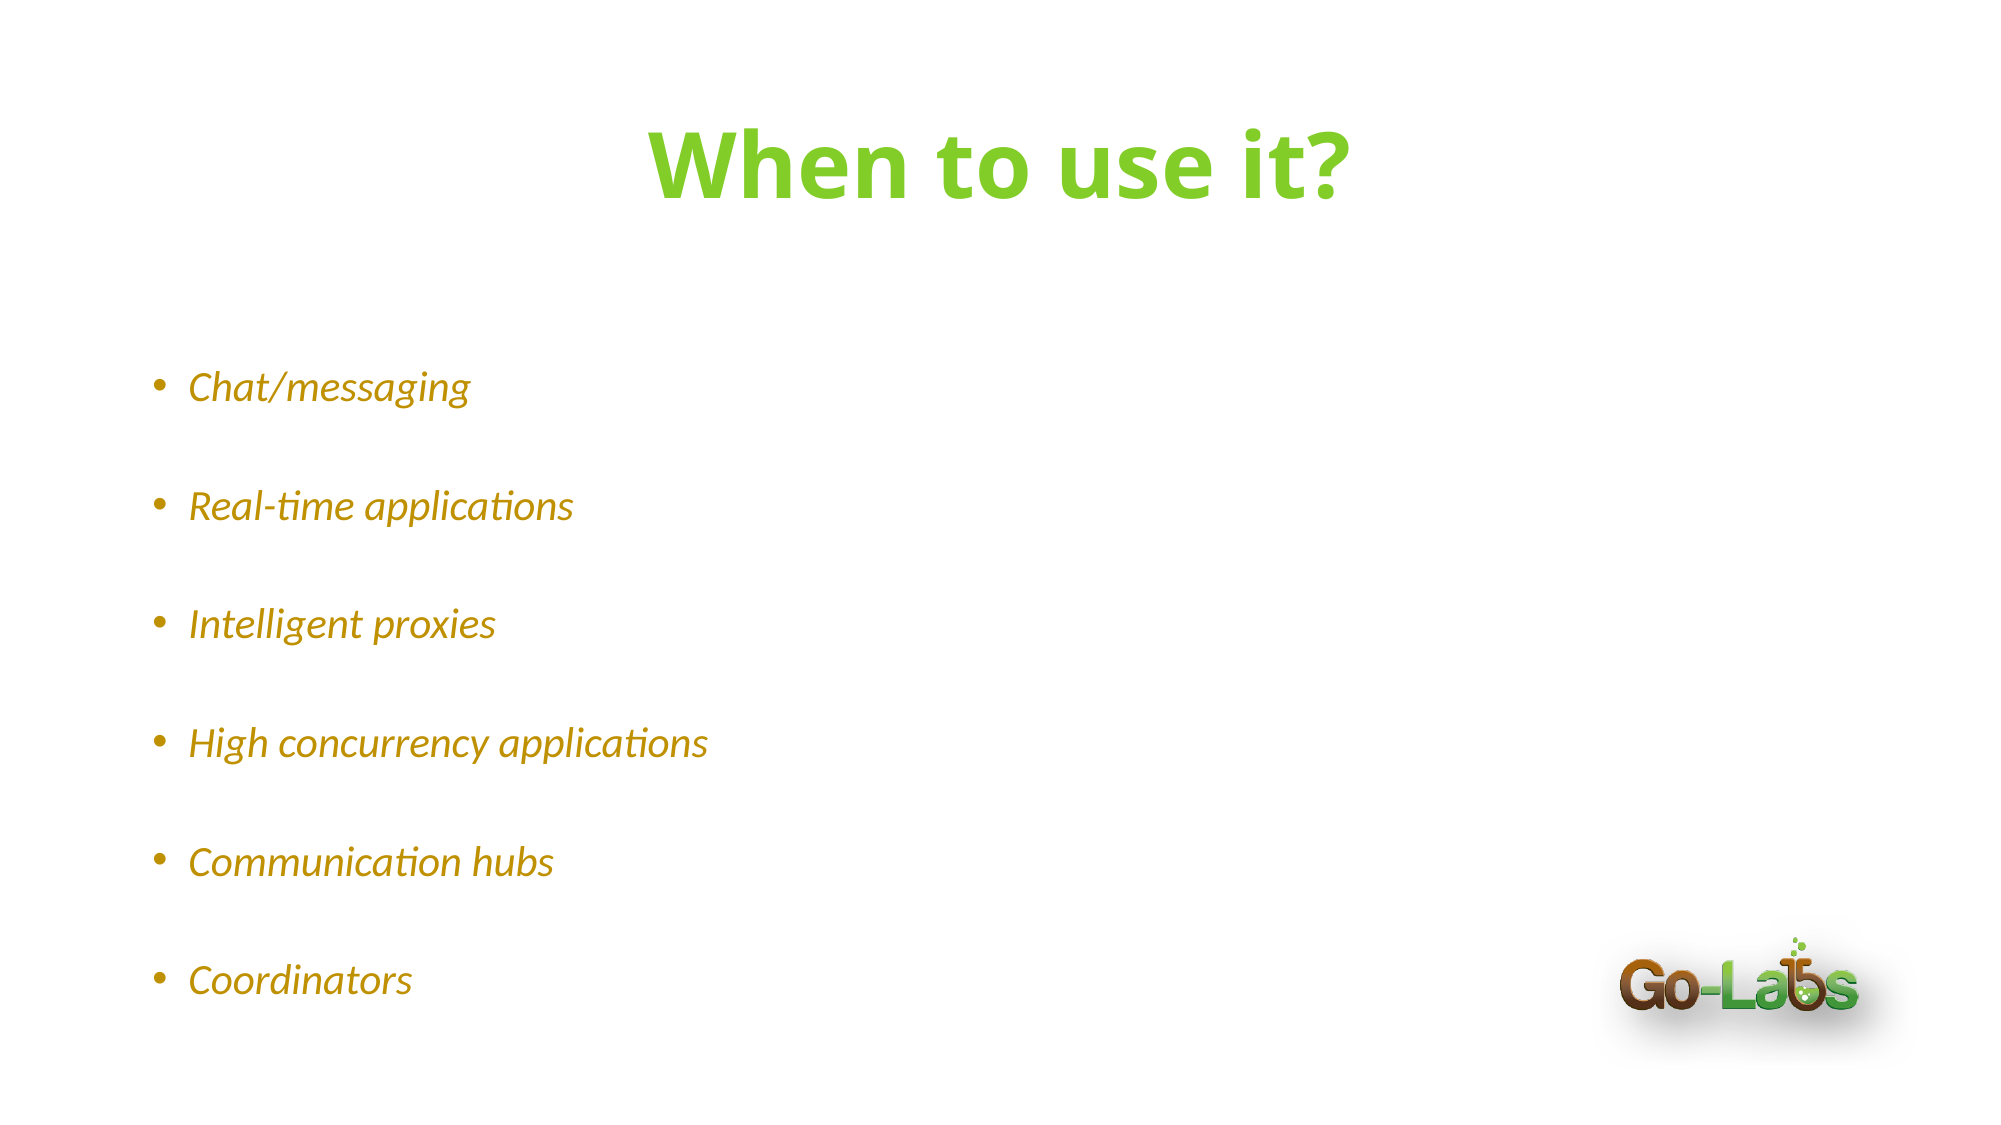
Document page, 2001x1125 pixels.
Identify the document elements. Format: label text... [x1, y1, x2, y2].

title When to use it? [137, 59, 1863, 278]
picture [1615, 931, 1863, 1013]
list Chat/messaging Real-time applications Intelligent proxies High concurrency applications Communication hubs Coordinators [137, 299, 1863, 1014]
